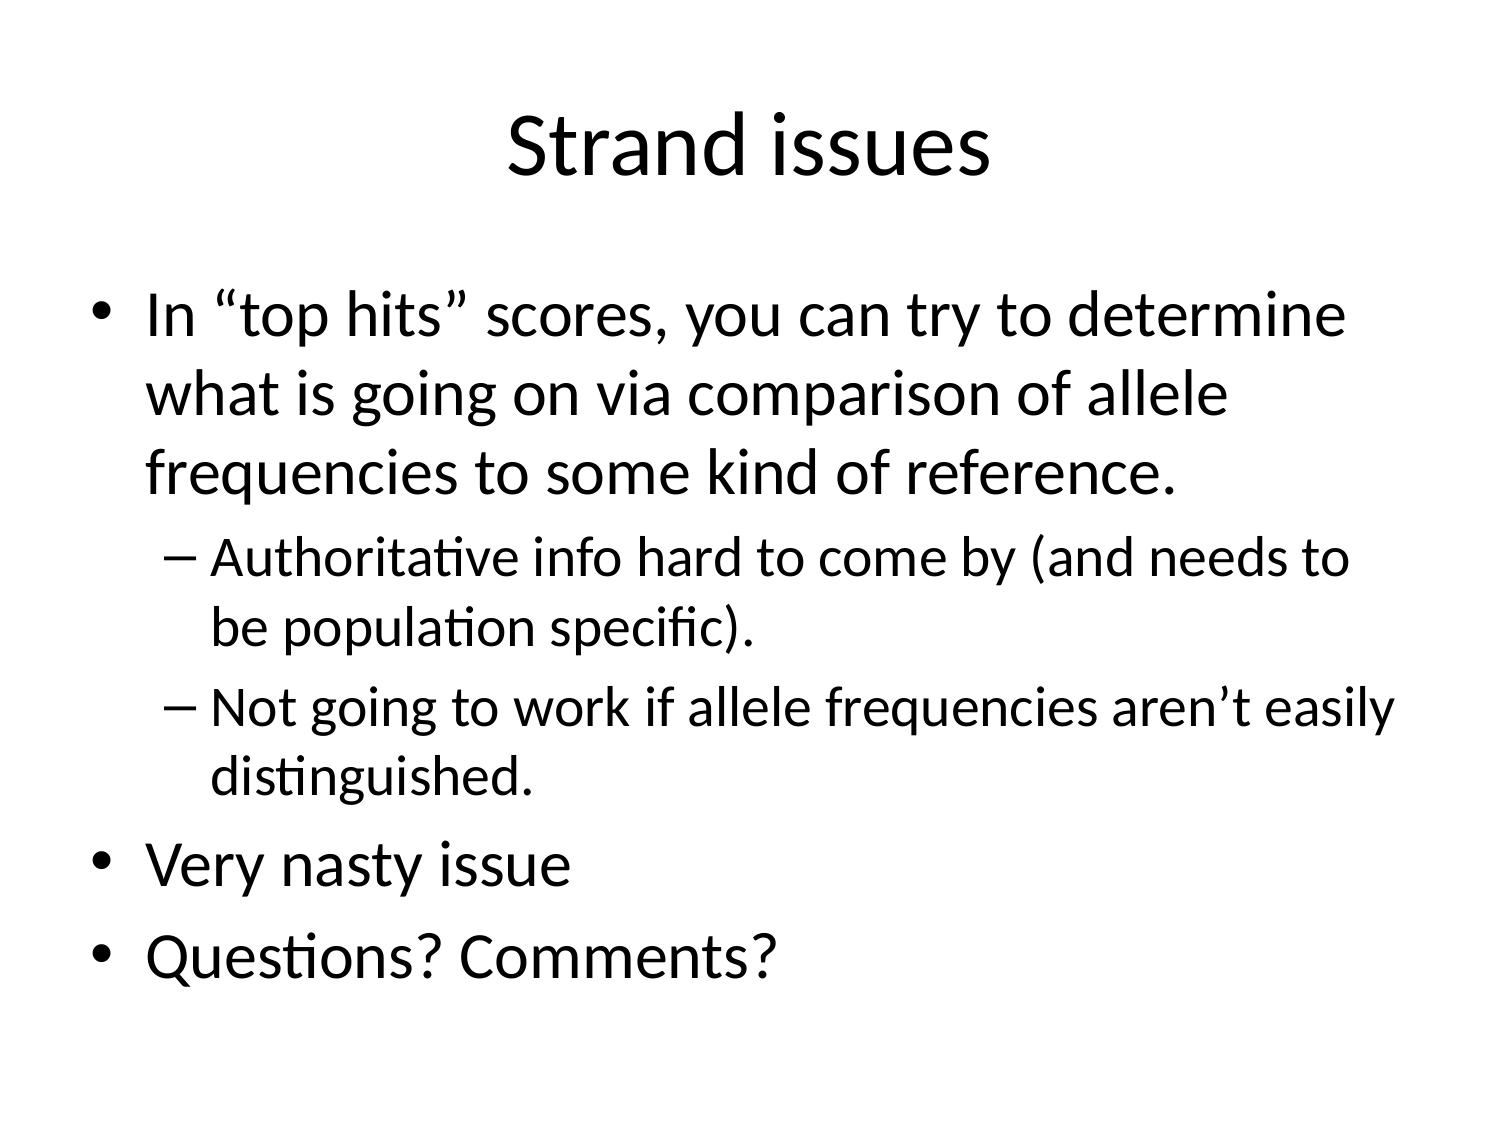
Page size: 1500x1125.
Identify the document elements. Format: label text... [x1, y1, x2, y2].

title Strand issues [75, 45, 1425, 233]
list In “top hits” scores, you can try to determine what is going on via comparison of allele frequencies to some kind of reference. Authoritative info hard to come by (and needs to be population specific). Not going to work if allele frequencies aren’t easily distinguished. Very nasty issue Questions? Comments? [75, 262, 1425, 1005]
